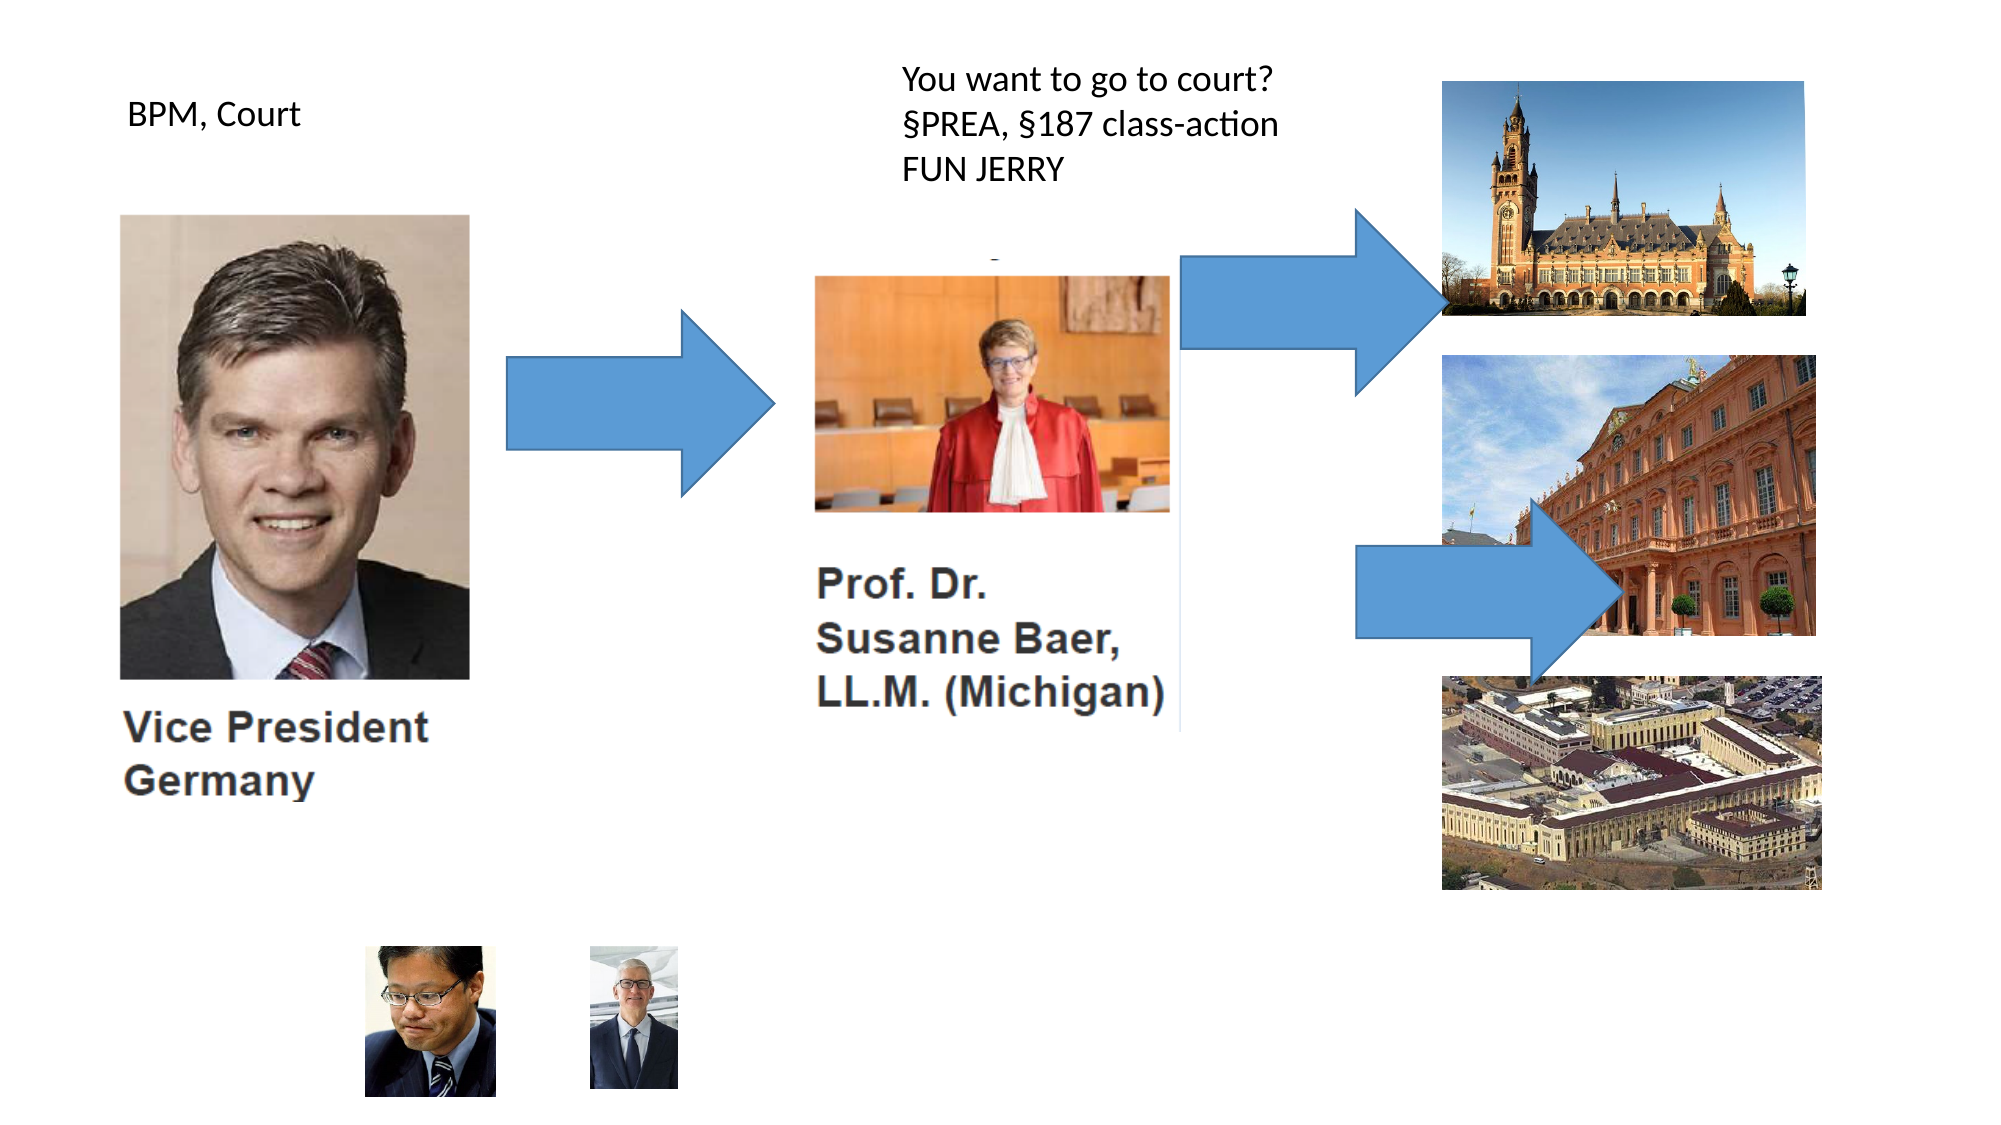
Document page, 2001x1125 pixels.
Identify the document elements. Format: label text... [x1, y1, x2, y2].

text_box You want to go to court? §PREA, §187 class-action FUN JERRY [887, 46, 1295, 197]
picture [1442, 355, 1816, 636]
text_box [505, 308, 776, 499]
text_box BPM, Court [112, 81, 317, 141]
picture [1442, 81, 1806, 316]
picture [111, 198, 473, 802]
text_box [1179, 207, 1442, 398]
picture [365, 946, 496, 1097]
picture [808, 259, 1181, 732]
text_box [1355, 544, 1582, 676]
picture [590, 946, 678, 1089]
picture [1442, 676, 1822, 890]
